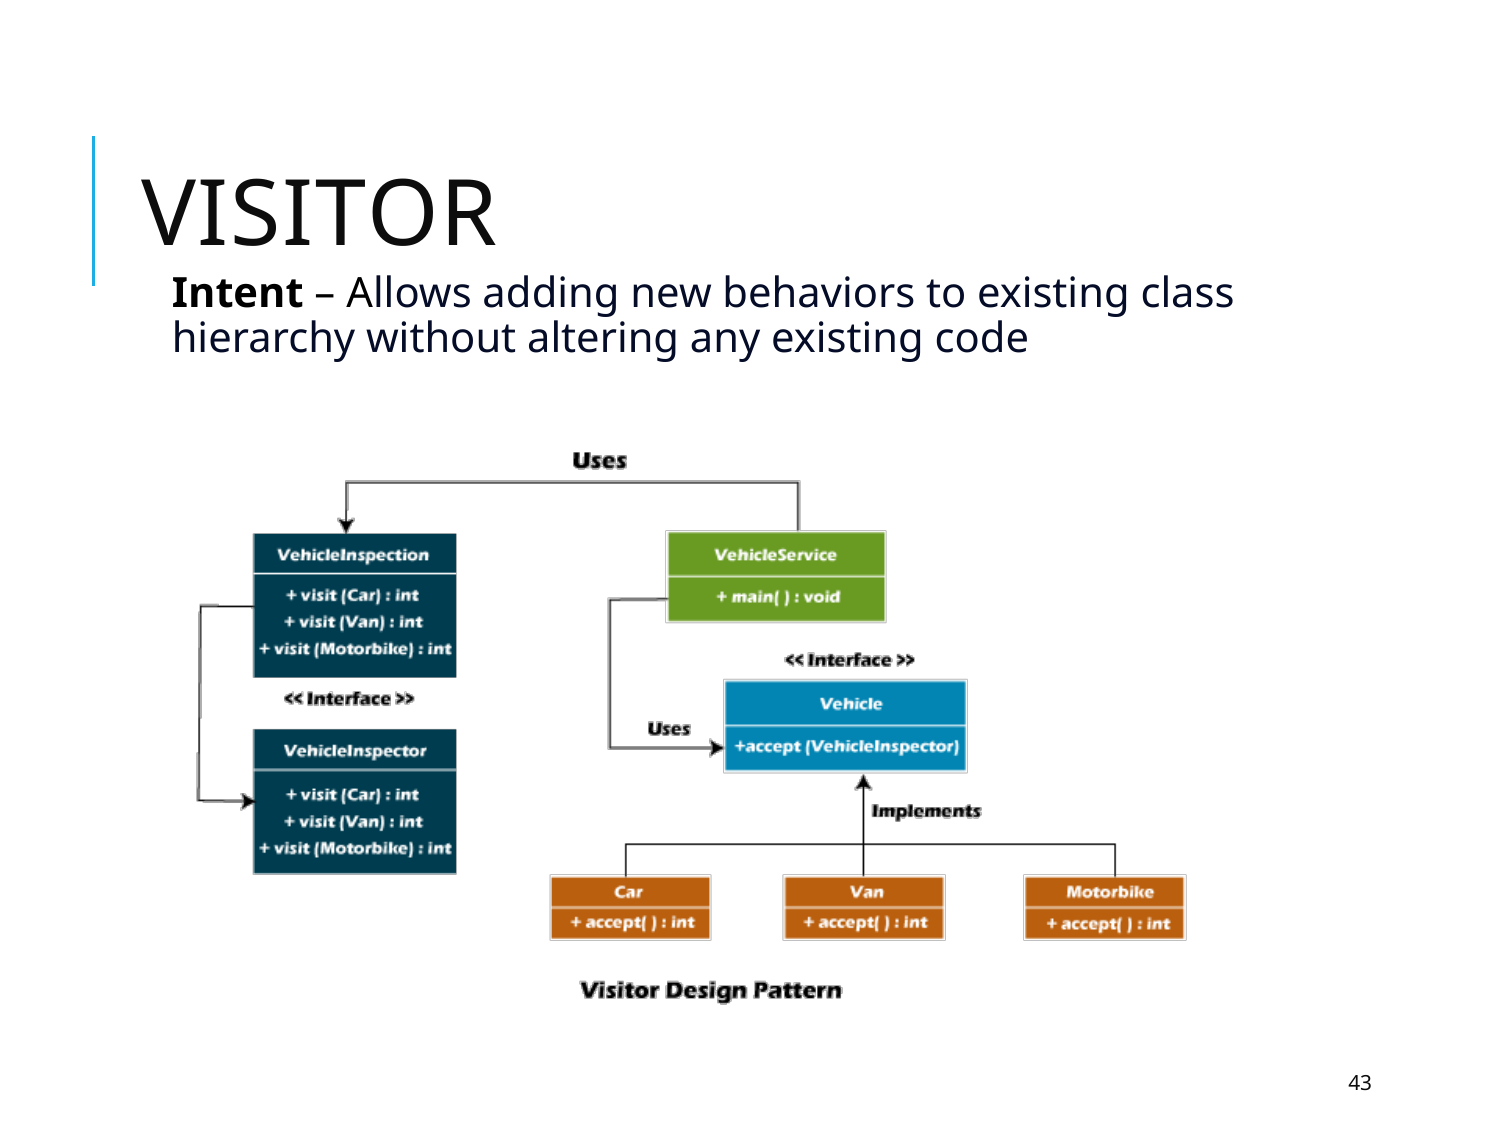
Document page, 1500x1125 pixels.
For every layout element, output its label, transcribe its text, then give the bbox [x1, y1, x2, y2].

list Intent – Allows adding new behaviors to existing class hierarchy without altering any existing code [149, 264, 1346, 925]
picture [182, 437, 1199, 1023]
slide_number 43 [1333, 1061, 1454, 1107]
title Visitor [126, 96, 1322, 342]
